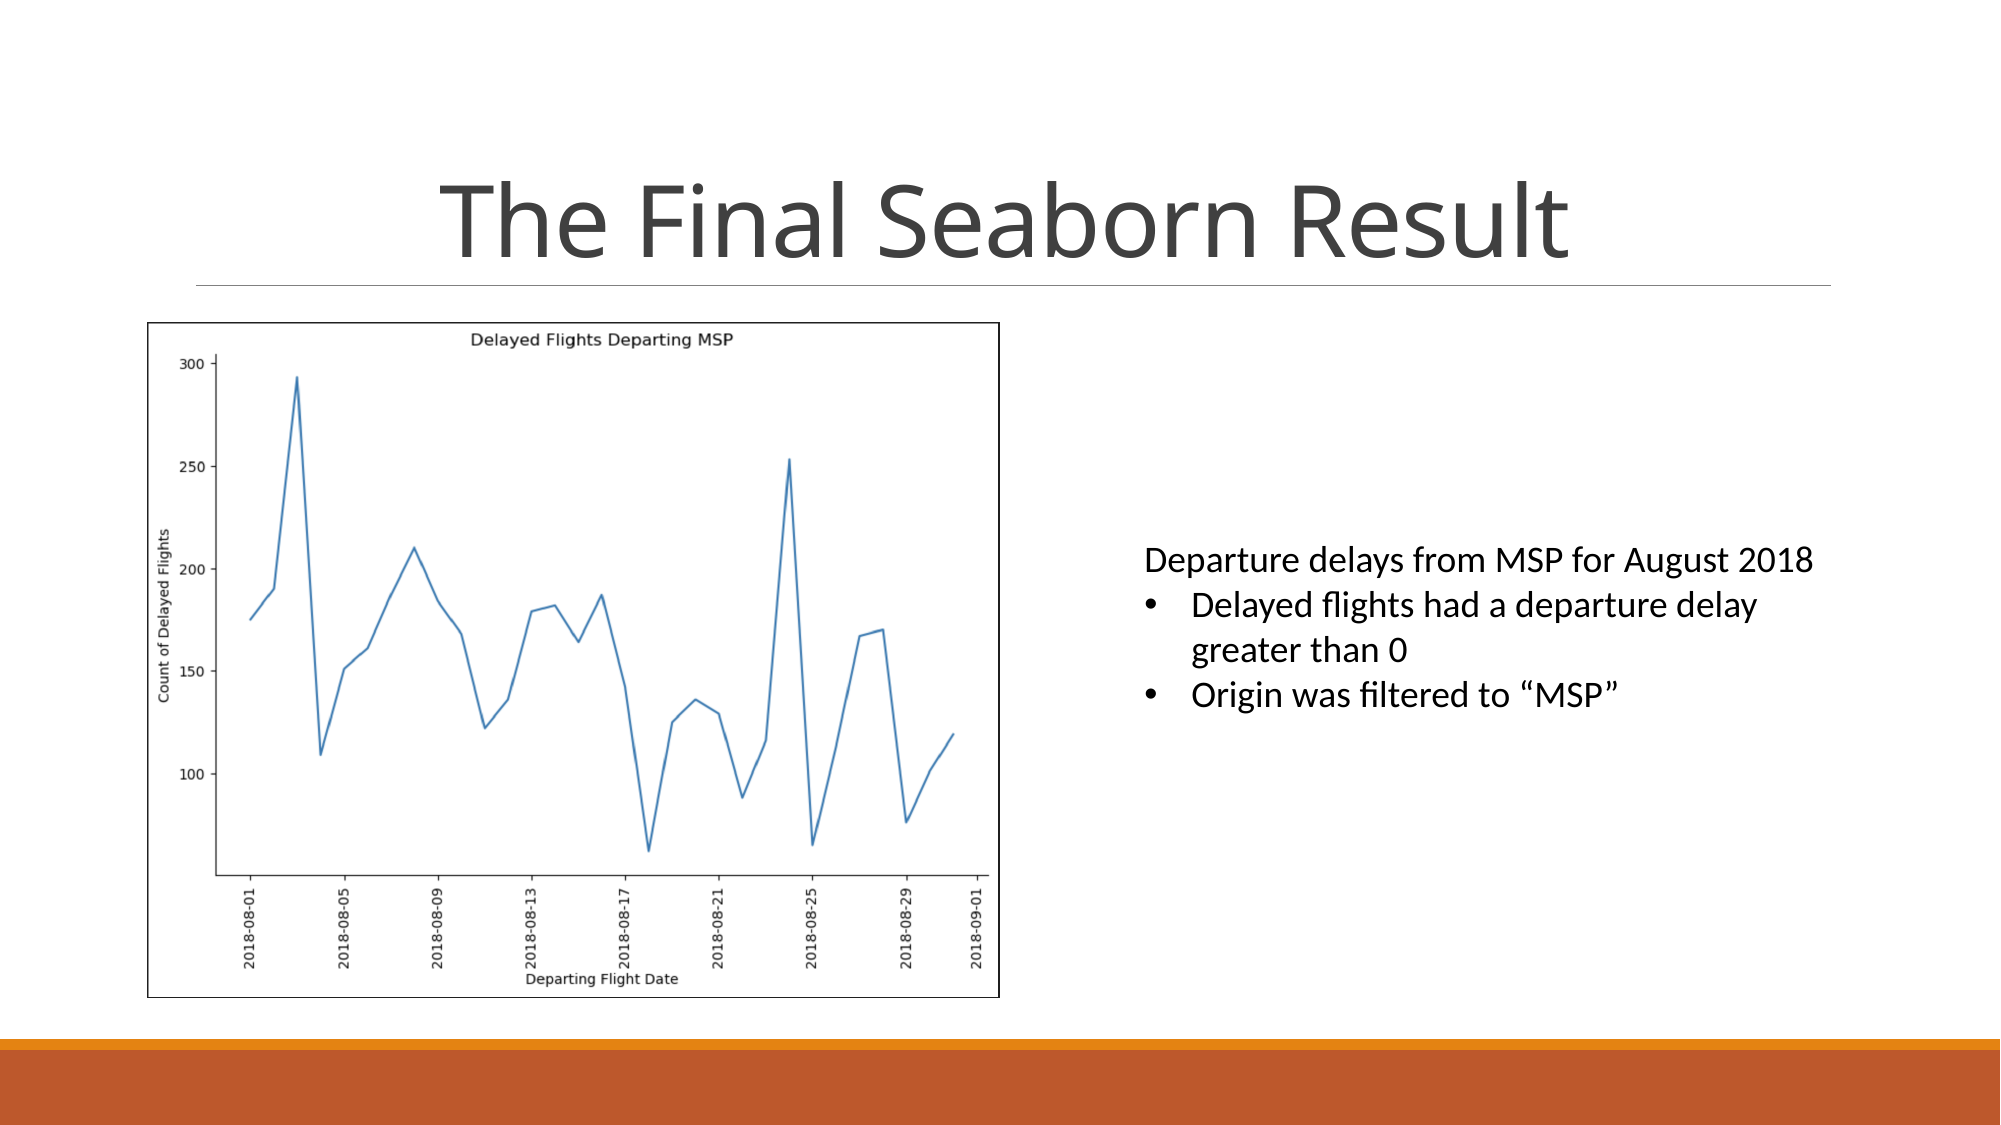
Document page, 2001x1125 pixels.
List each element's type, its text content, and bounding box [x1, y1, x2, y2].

text_box Departure delays from MSP for August 2018 Delayed flights had a departure delay greater than 0 Origin was filtered to “MSP” [1129, 528, 1853, 723]
picture [146, 322, 1001, 999]
title The Final Seaborn Result [180, 47, 1830, 285]
